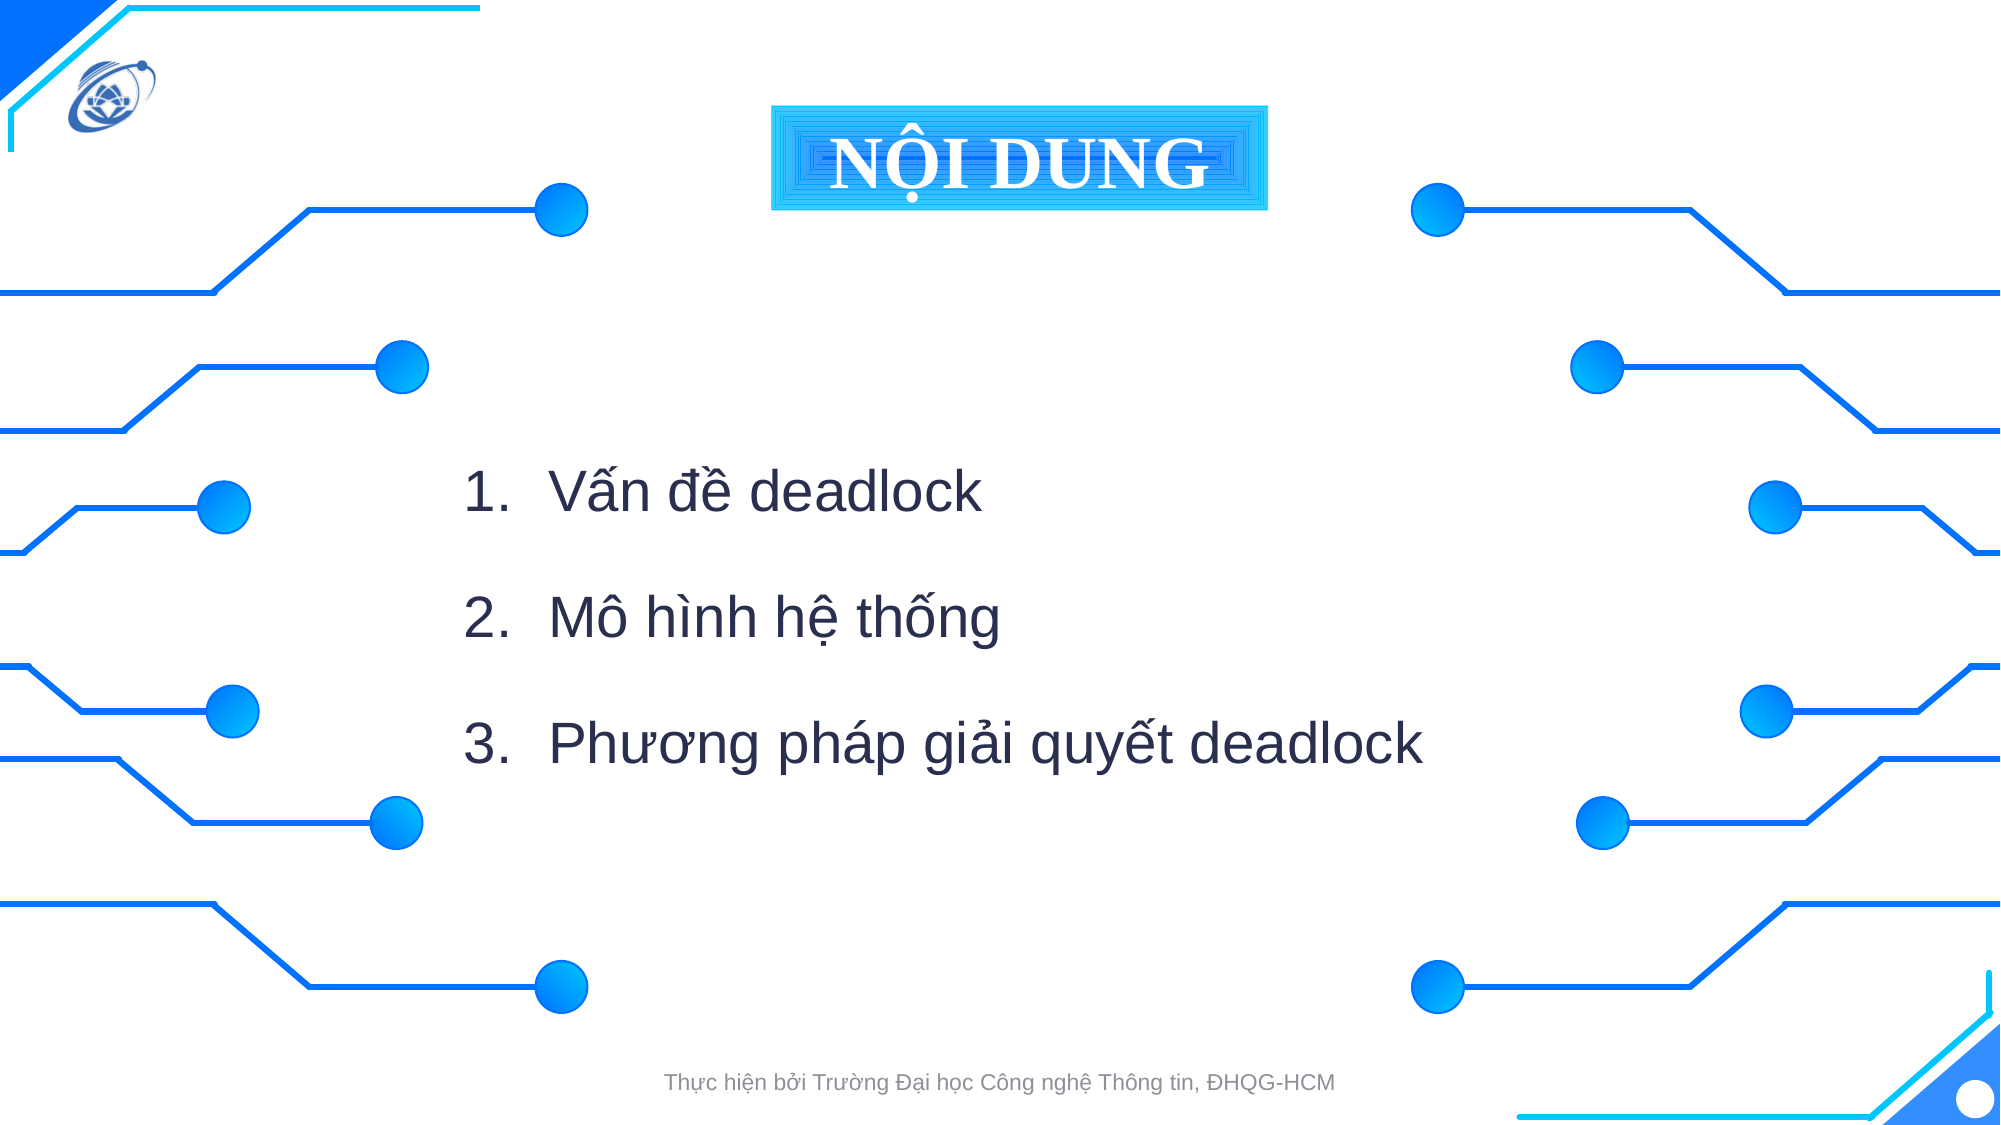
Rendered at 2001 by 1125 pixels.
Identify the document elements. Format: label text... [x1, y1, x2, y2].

footer Thực hiện bởi Trường Đại học Công nghệ Thông tin, ĐHQG-HCM [568, 1060, 1432, 1103]
picture [776, 105, 1269, 211]
list Vấn đề deadlock Mô hình hệ thống Phương pháp giải quyết deadlock [448, 211, 1552, 982]
picture [786, 118, 1257, 198]
slide_number [1952, 1077, 2000, 1125]
picture [67, 59, 157, 134]
